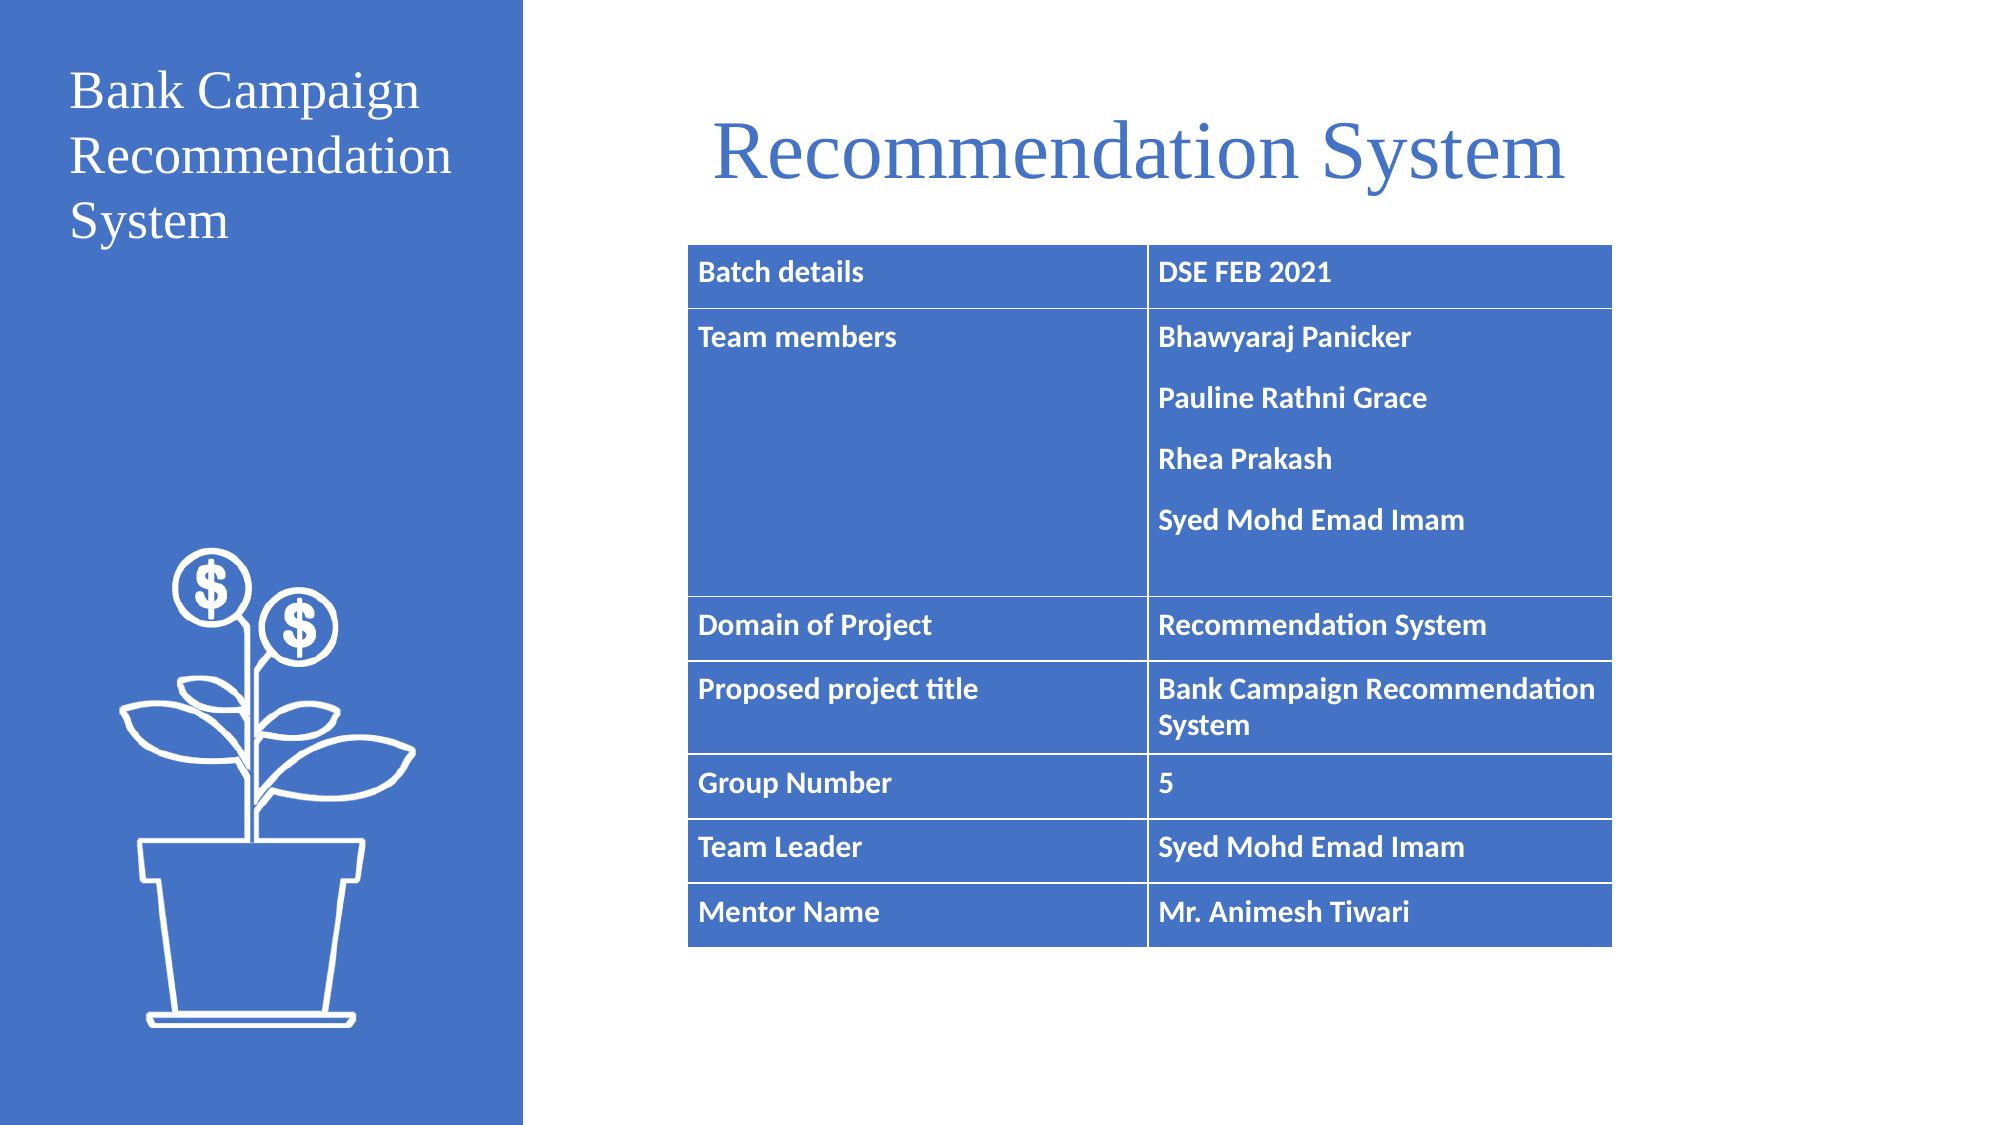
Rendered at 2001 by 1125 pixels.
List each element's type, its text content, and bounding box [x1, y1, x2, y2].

text_box Bank Campaign Recommendation System [55, 47, 594, 257]
table_header DSE FEB 2021 [1149, 245, 1612, 308]
table_cell Team Leader [688, 820, 1147, 882]
table_cell Bhawyaraj Panicker Pauline Rathni Grace Rhea Prakash Syed Mohd Emad Imam [1149, 309, 1612, 596]
table_cell Bank Campaign Recommendation System [1149, 662, 1612, 753]
table_cell 5 [1149, 755, 1612, 818]
picture [119, 547, 416, 1028]
table_cell Mr. Animesh Tiwari [1149, 884, 1612, 947]
table_cell Domain of Project [688, 597, 1147, 660]
table_cell Syed Mohd Emad Imam [1149, 820, 1612, 882]
table_cell Mentor Name [688, 884, 1147, 947]
table_cell Proposed project title [688, 662, 1147, 753]
text_box Recommendation System [594, 87, 1813, 203]
table_cell Team members [688, 309, 1147, 596]
table_header Batch details [688, 245, 1147, 308]
table_cell Recommendation System [1149, 597, 1612, 660]
table_cell Group Number [688, 755, 1147, 818]
